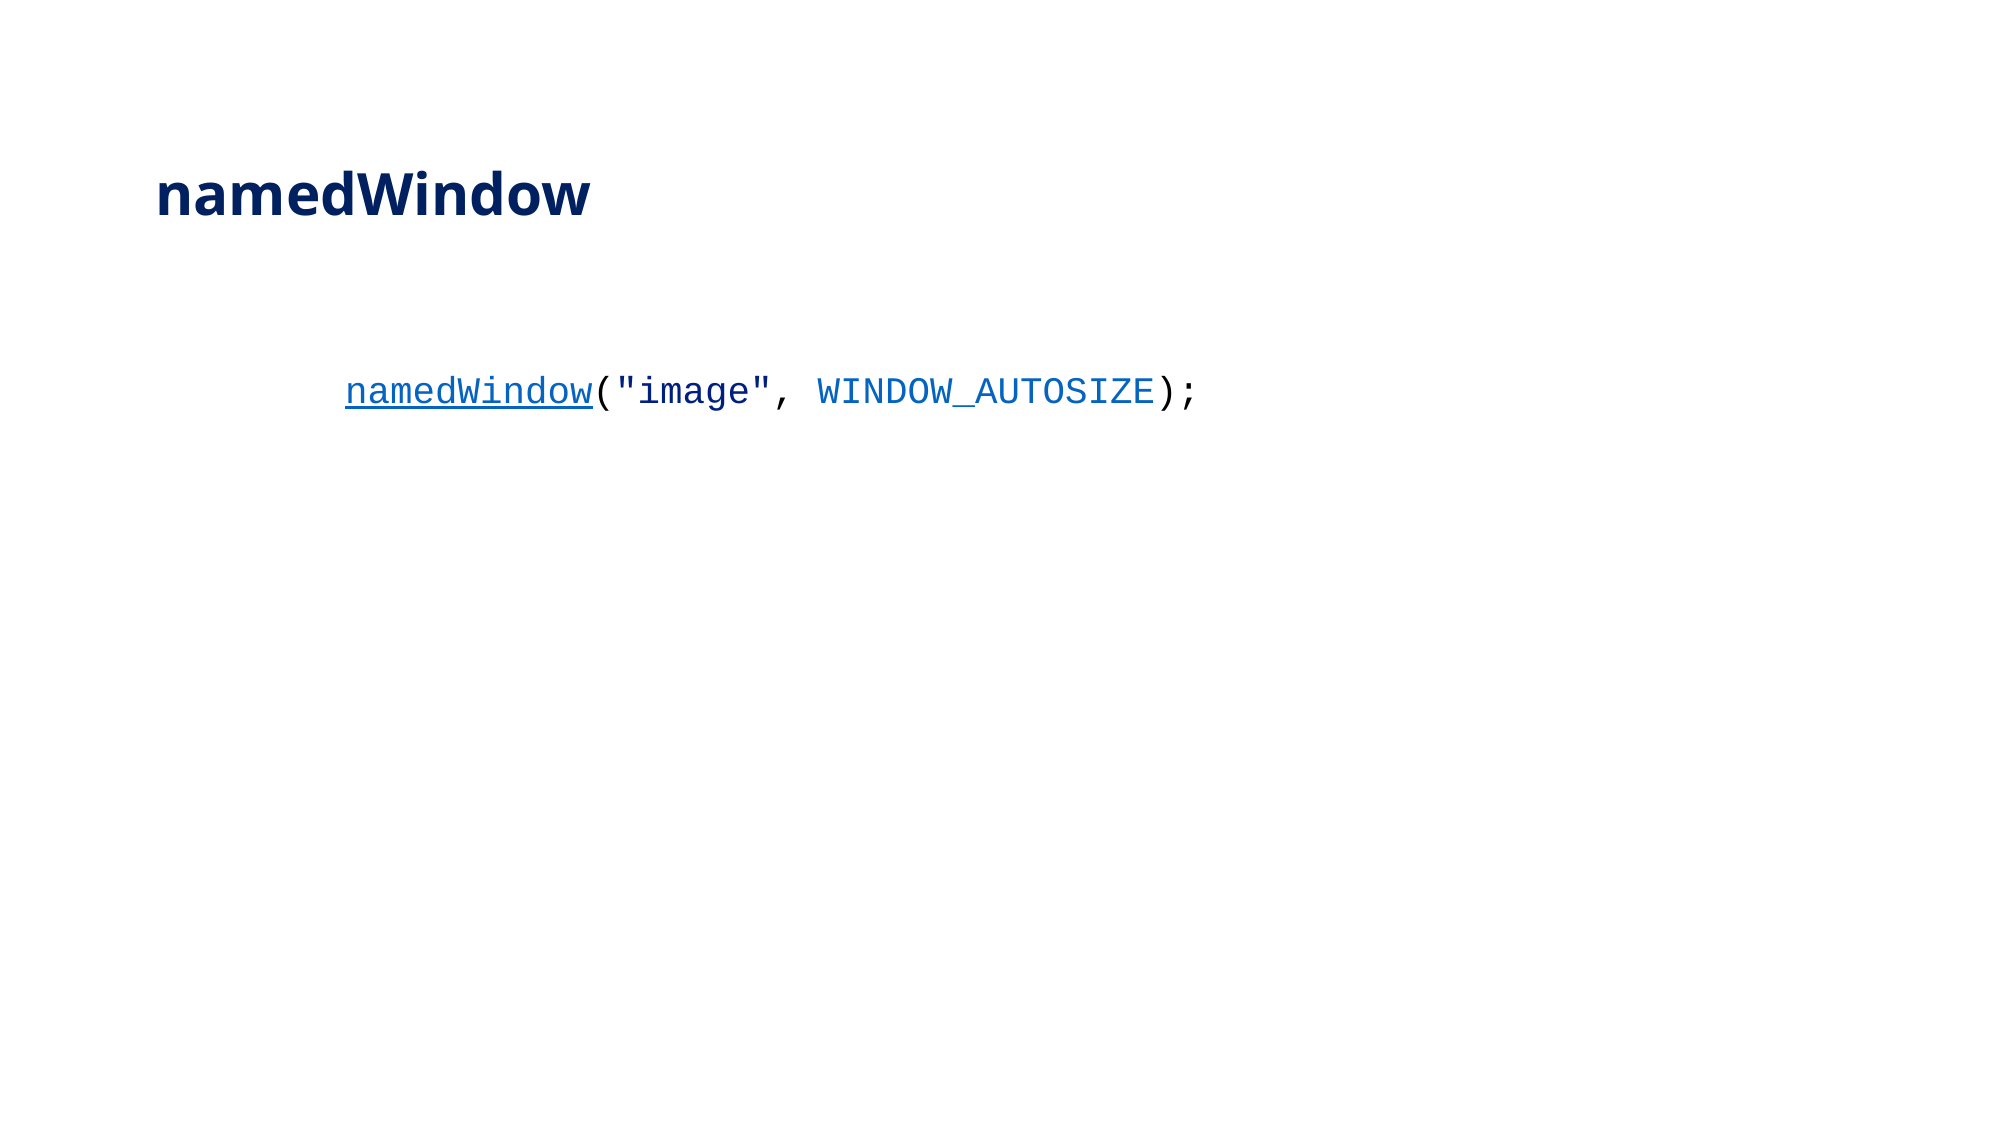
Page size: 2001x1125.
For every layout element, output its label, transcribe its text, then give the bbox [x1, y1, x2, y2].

text_box namedWindow("image", WINDOW_AUTOSIZE); [330, 358, 1216, 418]
text_box namedWindow [140, 149, 1406, 235]
